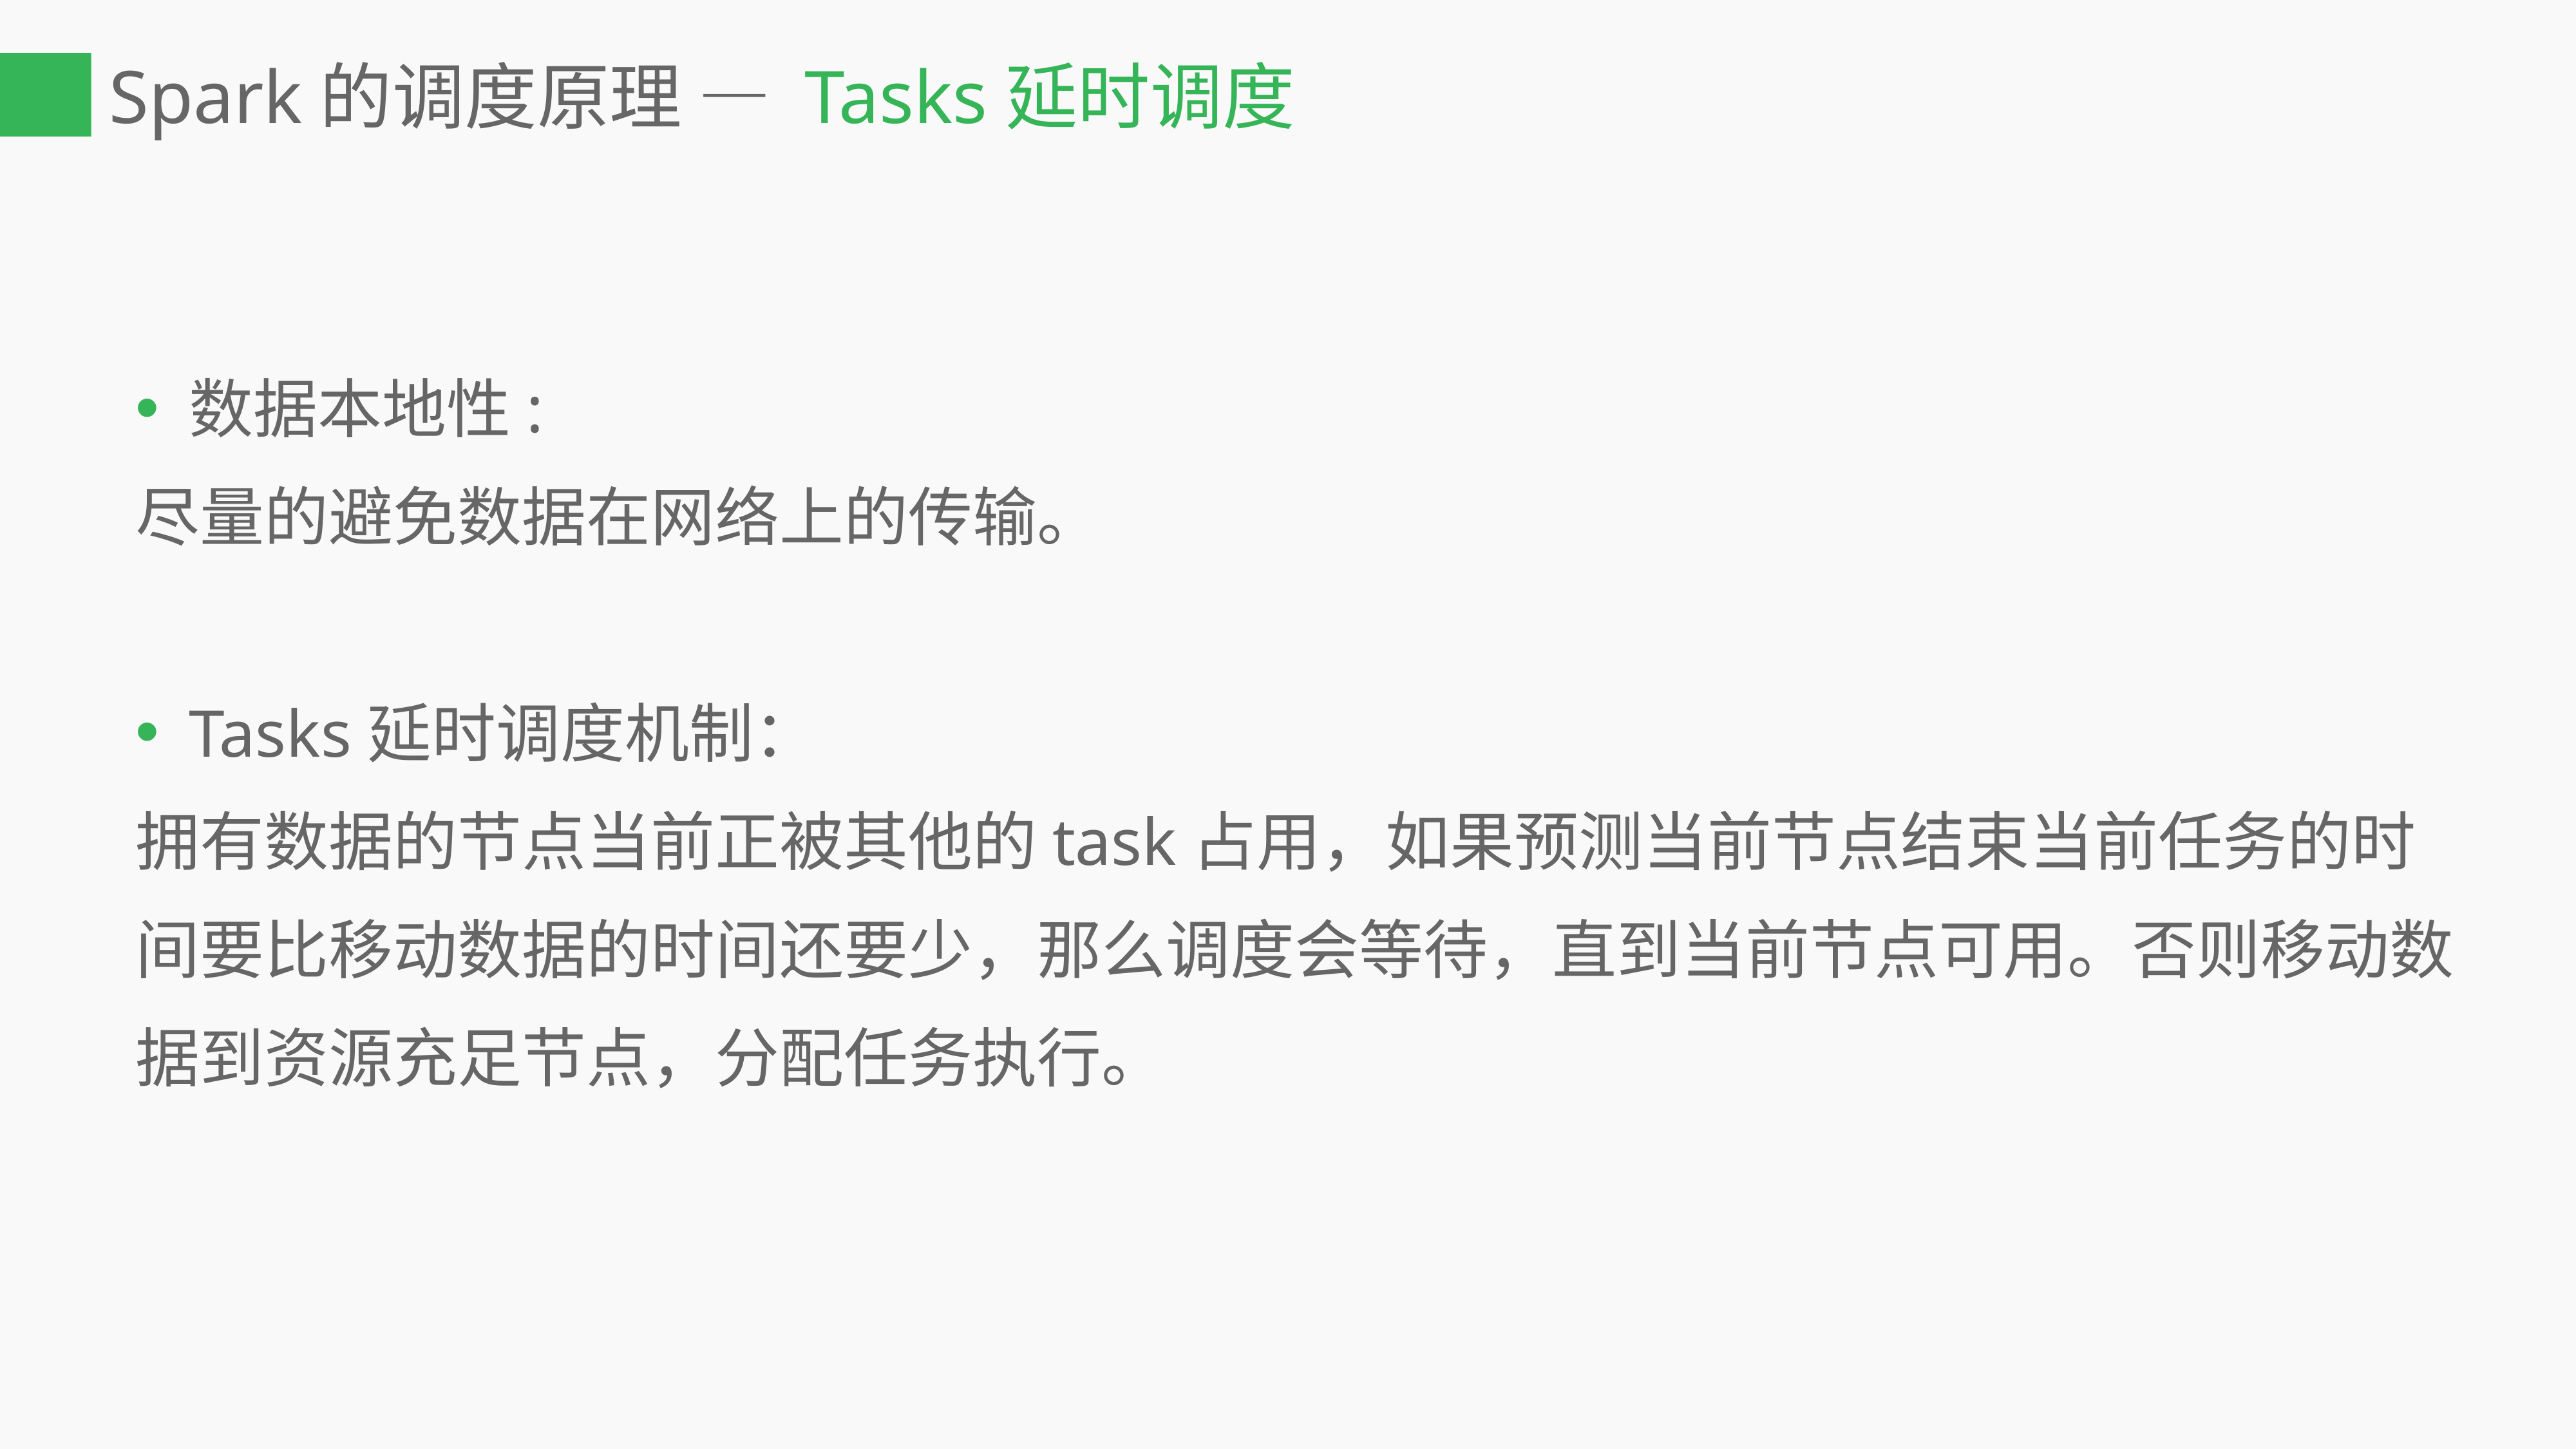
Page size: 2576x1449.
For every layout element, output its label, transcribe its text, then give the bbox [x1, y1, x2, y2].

subtitle 数据本地性: 尽量的避免数据在网络上的传输。 Tasks延时调度机制： 拥有数据的节点当前正被其他的task占用，如果预测当前节点结束当前任务的时间要比移动数据的时间还要少，那么调度会等待，直到当前节点可用。否则移动数据到资源充足节点，分配任务执行。 [115, 337, 2461, 1424]
picture [0, 53, 91, 137]
title Spark的调度原理 — Tasks延时调度 [108, 44, 2540, 144]
